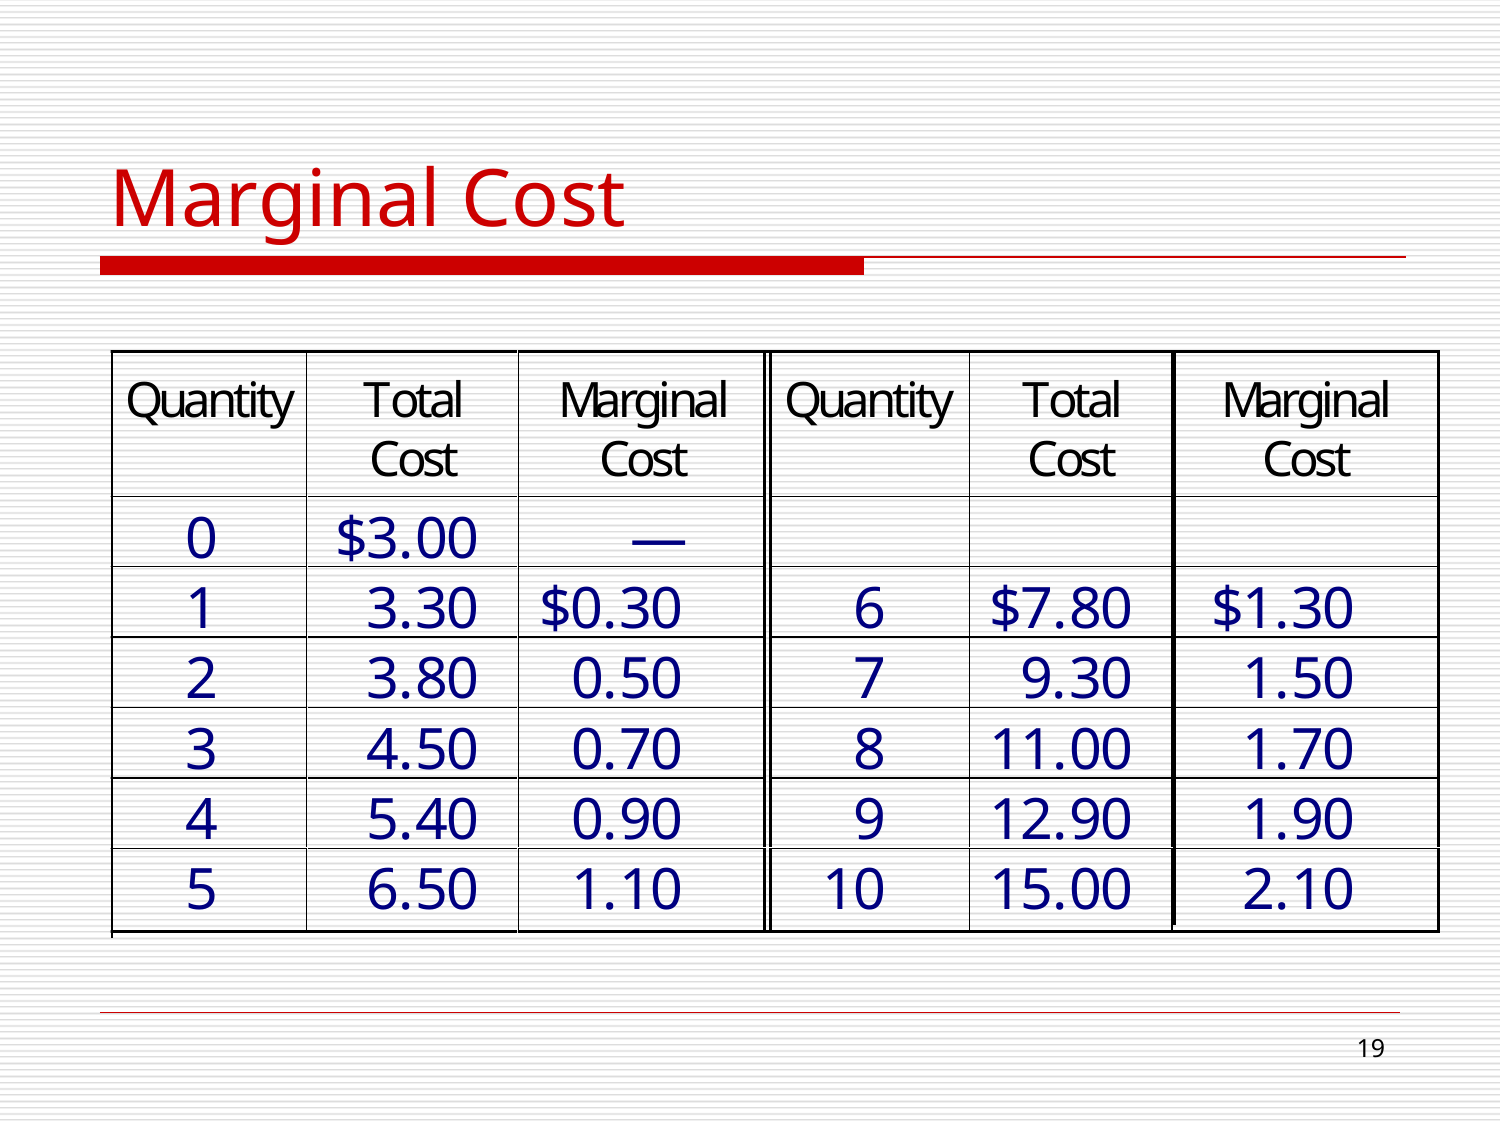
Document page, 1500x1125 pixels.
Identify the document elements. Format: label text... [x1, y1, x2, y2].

picture [0, 0, 1500, 1125]
title Marginal Cost [94, 50, 1407, 250]
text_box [110, 349, 1500, 975]
text_box <number> [1074, 1024, 1400, 1103]
